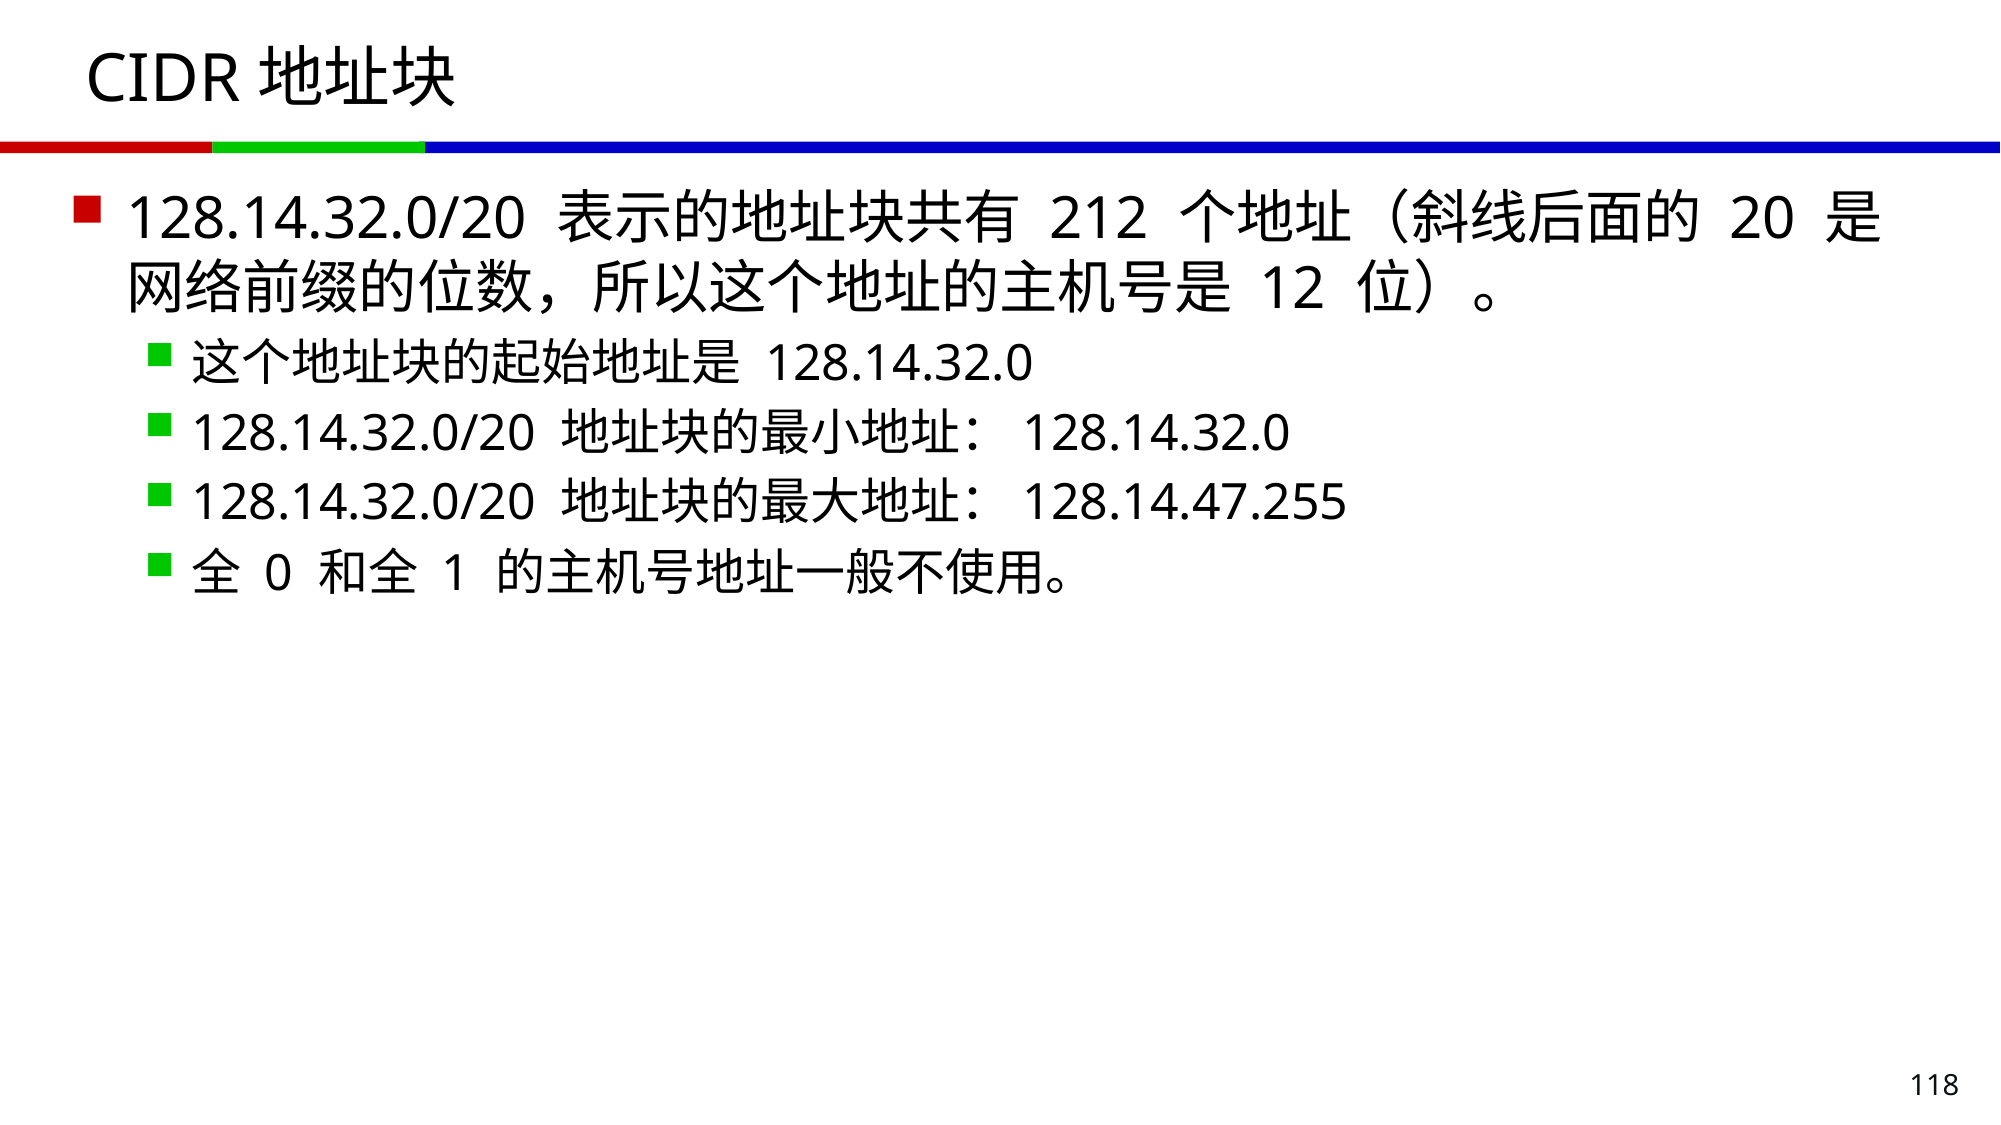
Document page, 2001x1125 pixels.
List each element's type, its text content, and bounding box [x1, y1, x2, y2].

slide_number 118 [1779, 1058, 1975, 1100]
list 128.14.32.0/20 表示的地址块共有 212 个地址（斜线后面的 20 是网络前缀的位数，所以这个地址的主机号是 12 位）。 这个地址块的起始地址是 128.14.32.0 128.14.32.0/20 地址块的最小地址：128.14.32.0 128.14.32.0/20 地址块的最大地址：128.14.47.255 全 0 和全 1 的主机号地址一般不使用。 [54, 172, 1946, 1065]
title CIDR地址块 [70, 11, 1930, 138]
